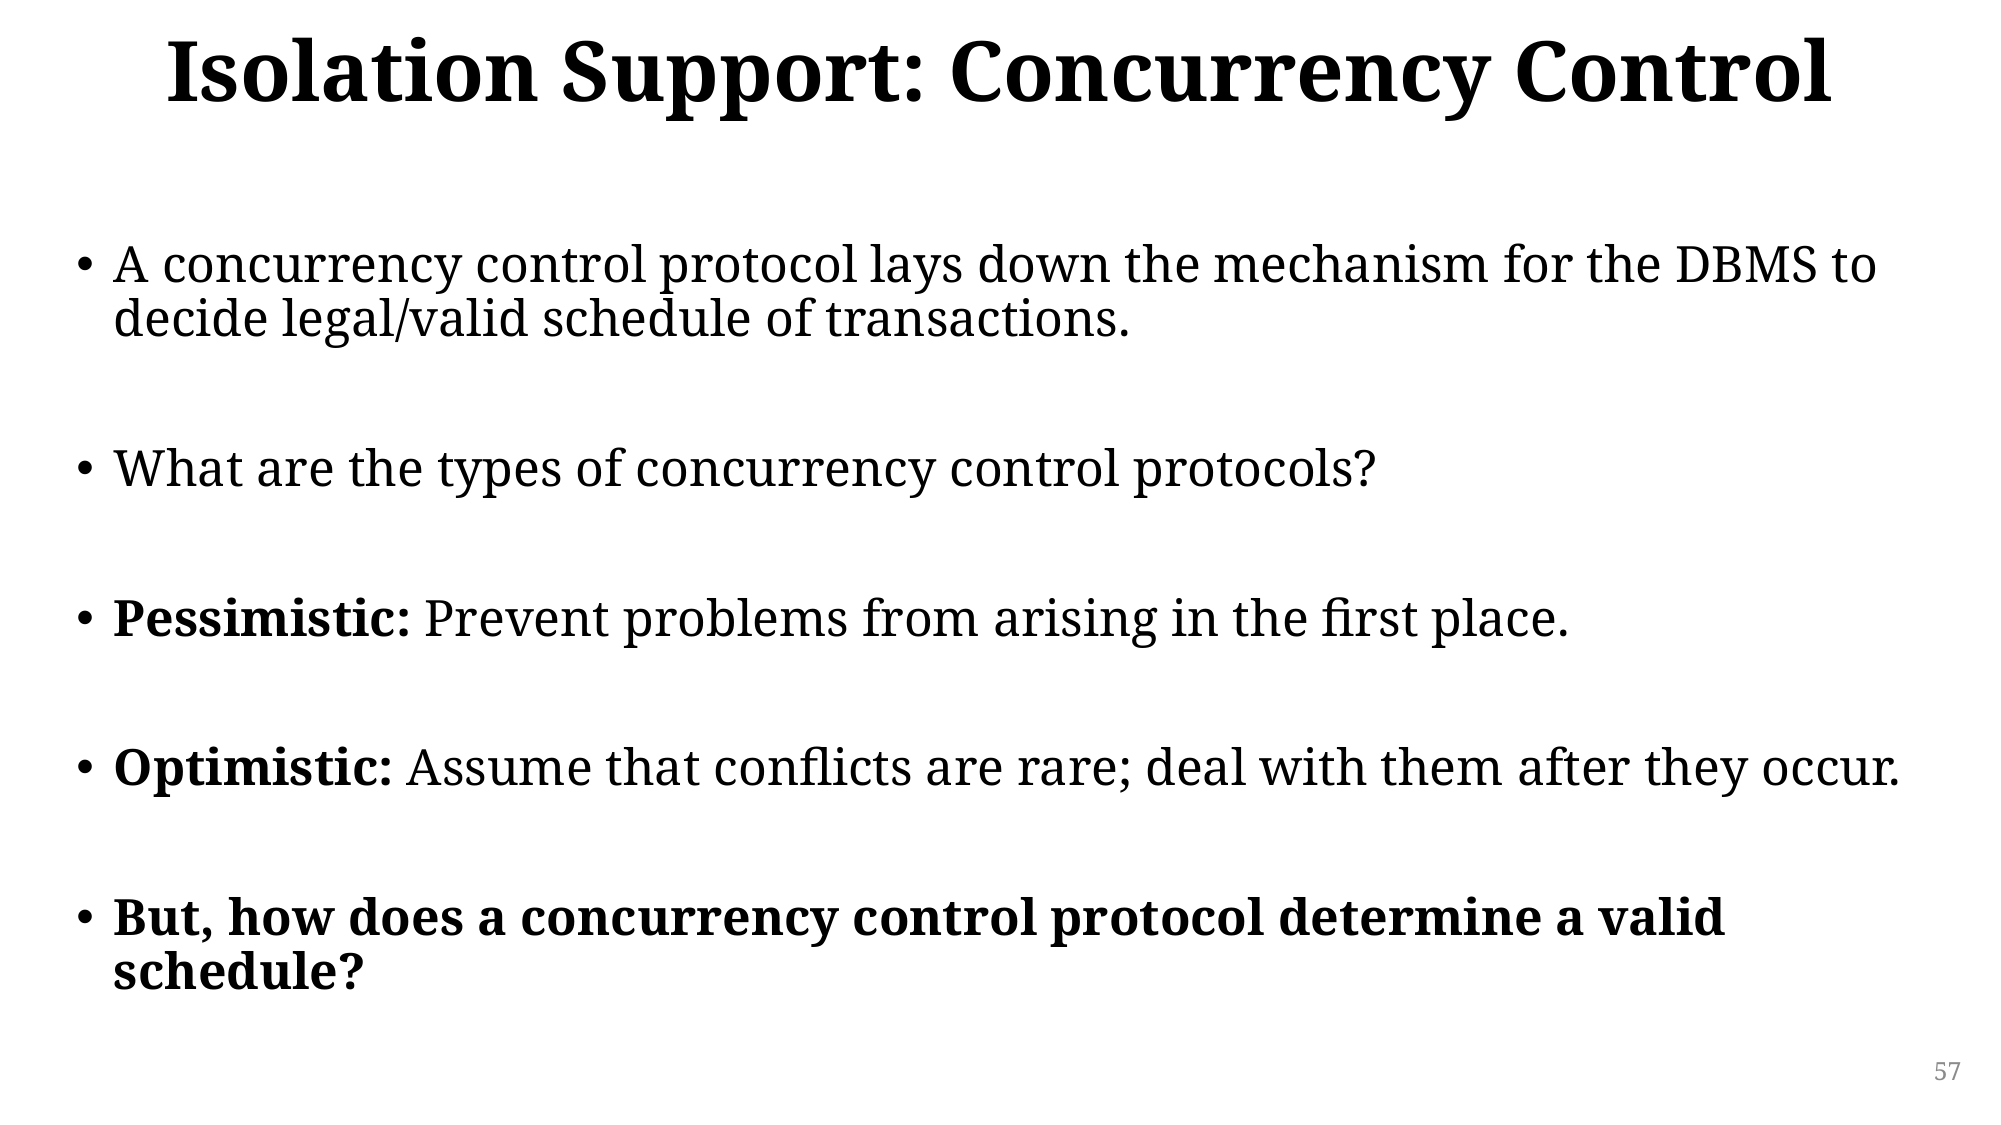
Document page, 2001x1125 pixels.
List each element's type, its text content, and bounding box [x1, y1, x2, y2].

title Isolation Support: Concurrency Control [137, 0, 1863, 149]
list A concurrency control protocol lays down the mechanism for the DBMS to decide legal/valid schedule of transactions. What are the types of concurrency control protocols? Pessimistic: Prevent problems from arising in the first place. Optimistic: Assume that conflicts are rare; deal with them after they occur. But, how does a concurrency control protocol determine a valid schedule? [61, 232, 2000, 1103]
